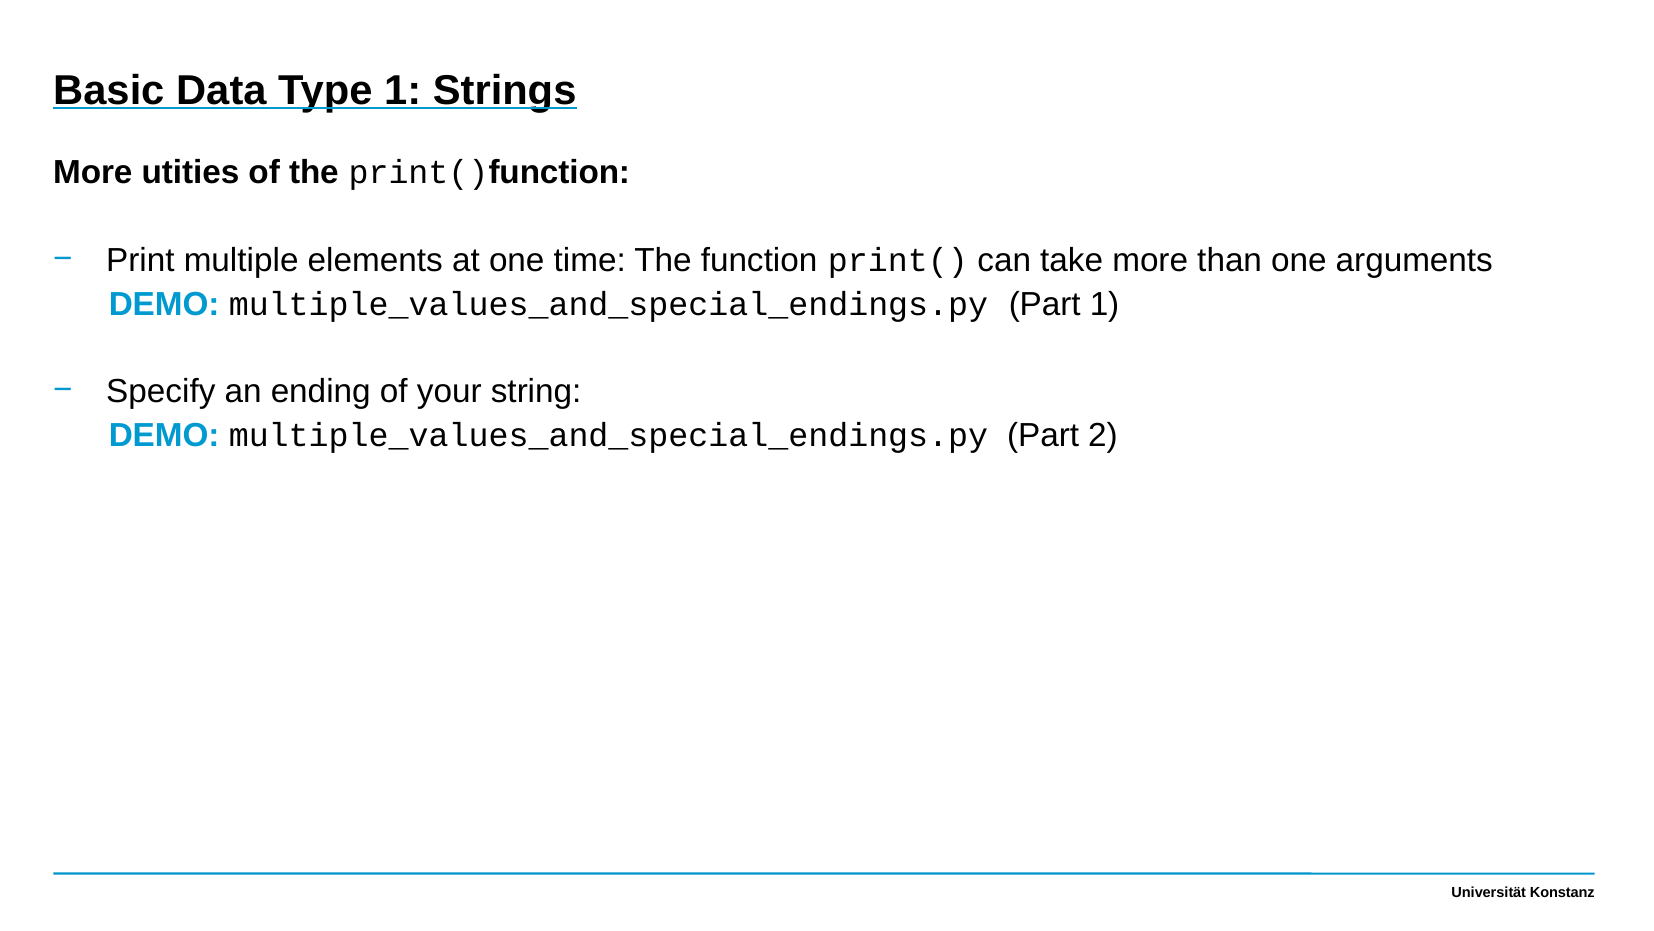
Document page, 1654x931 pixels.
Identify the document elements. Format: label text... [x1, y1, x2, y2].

text_box More utities of the print()function: Print multiple elements at one time: The function print() can take more than one arguments DEMO: multiple_values_and_special_endings.py (Part 1) Specify an ending of your string: DEMO: multiple_values_and_special_endings.py (Part 2) [53, 146, 1574, 761]
text_box Basic Data Type 1: Strings [53, 66, 1518, 146]
